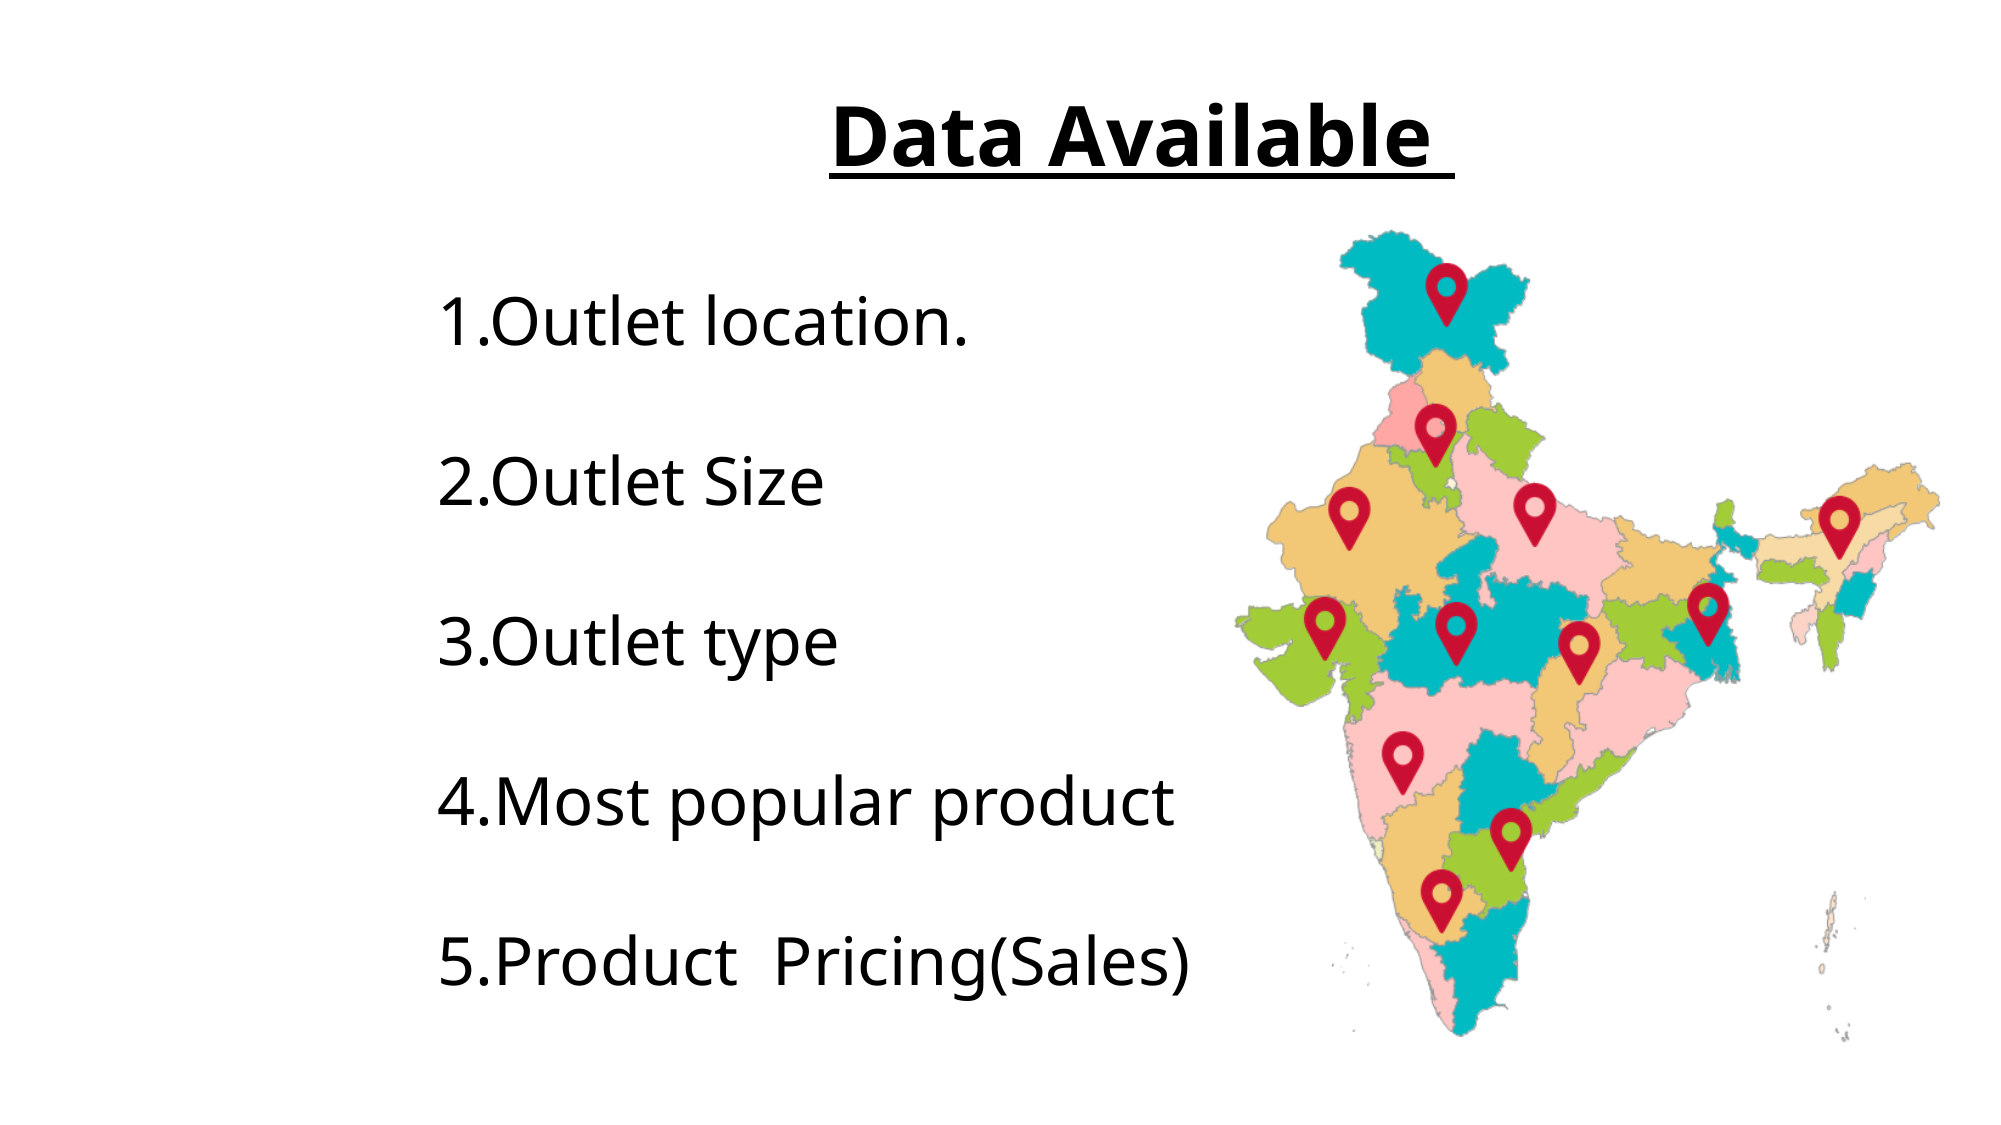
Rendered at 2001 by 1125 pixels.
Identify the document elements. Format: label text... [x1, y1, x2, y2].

text_box Data Available [814, 75, 1478, 191]
picture [1219, 229, 1944, 1048]
text_box 1.Outlet location. 2.Outlet Size 3.Outlet type 4.Most popular product 5.Product Pricing(Sales) [422, 191, 1206, 1006]
